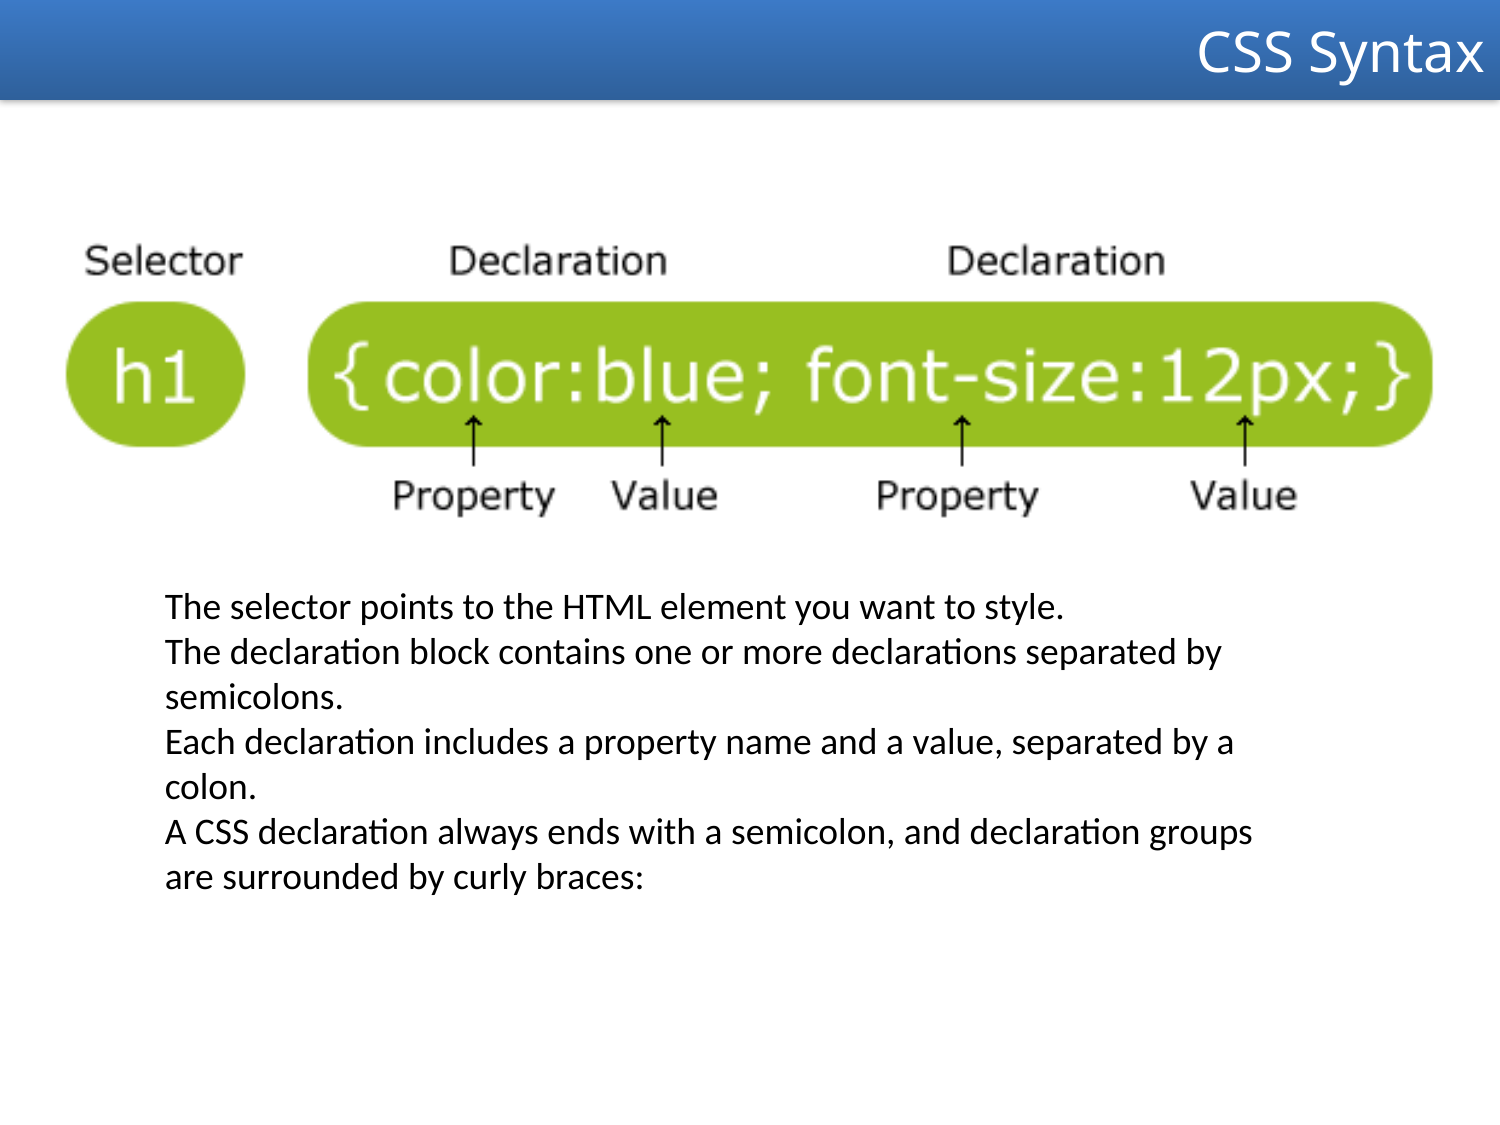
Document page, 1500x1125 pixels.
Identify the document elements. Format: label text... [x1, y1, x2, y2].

text_box The selector points to the HTML element you want to style. The declaration block contains one or more declarations separated by semicolons. Each declaration includes a property name and a value, separated by a colon. A CSS declaration always ends with a semicolon, and declaration groups are surrounded by curly braces: [150, 574, 1325, 995]
picture [62, 237, 1438, 526]
text_box CSS Syntax [0, 0, 1500, 100]
